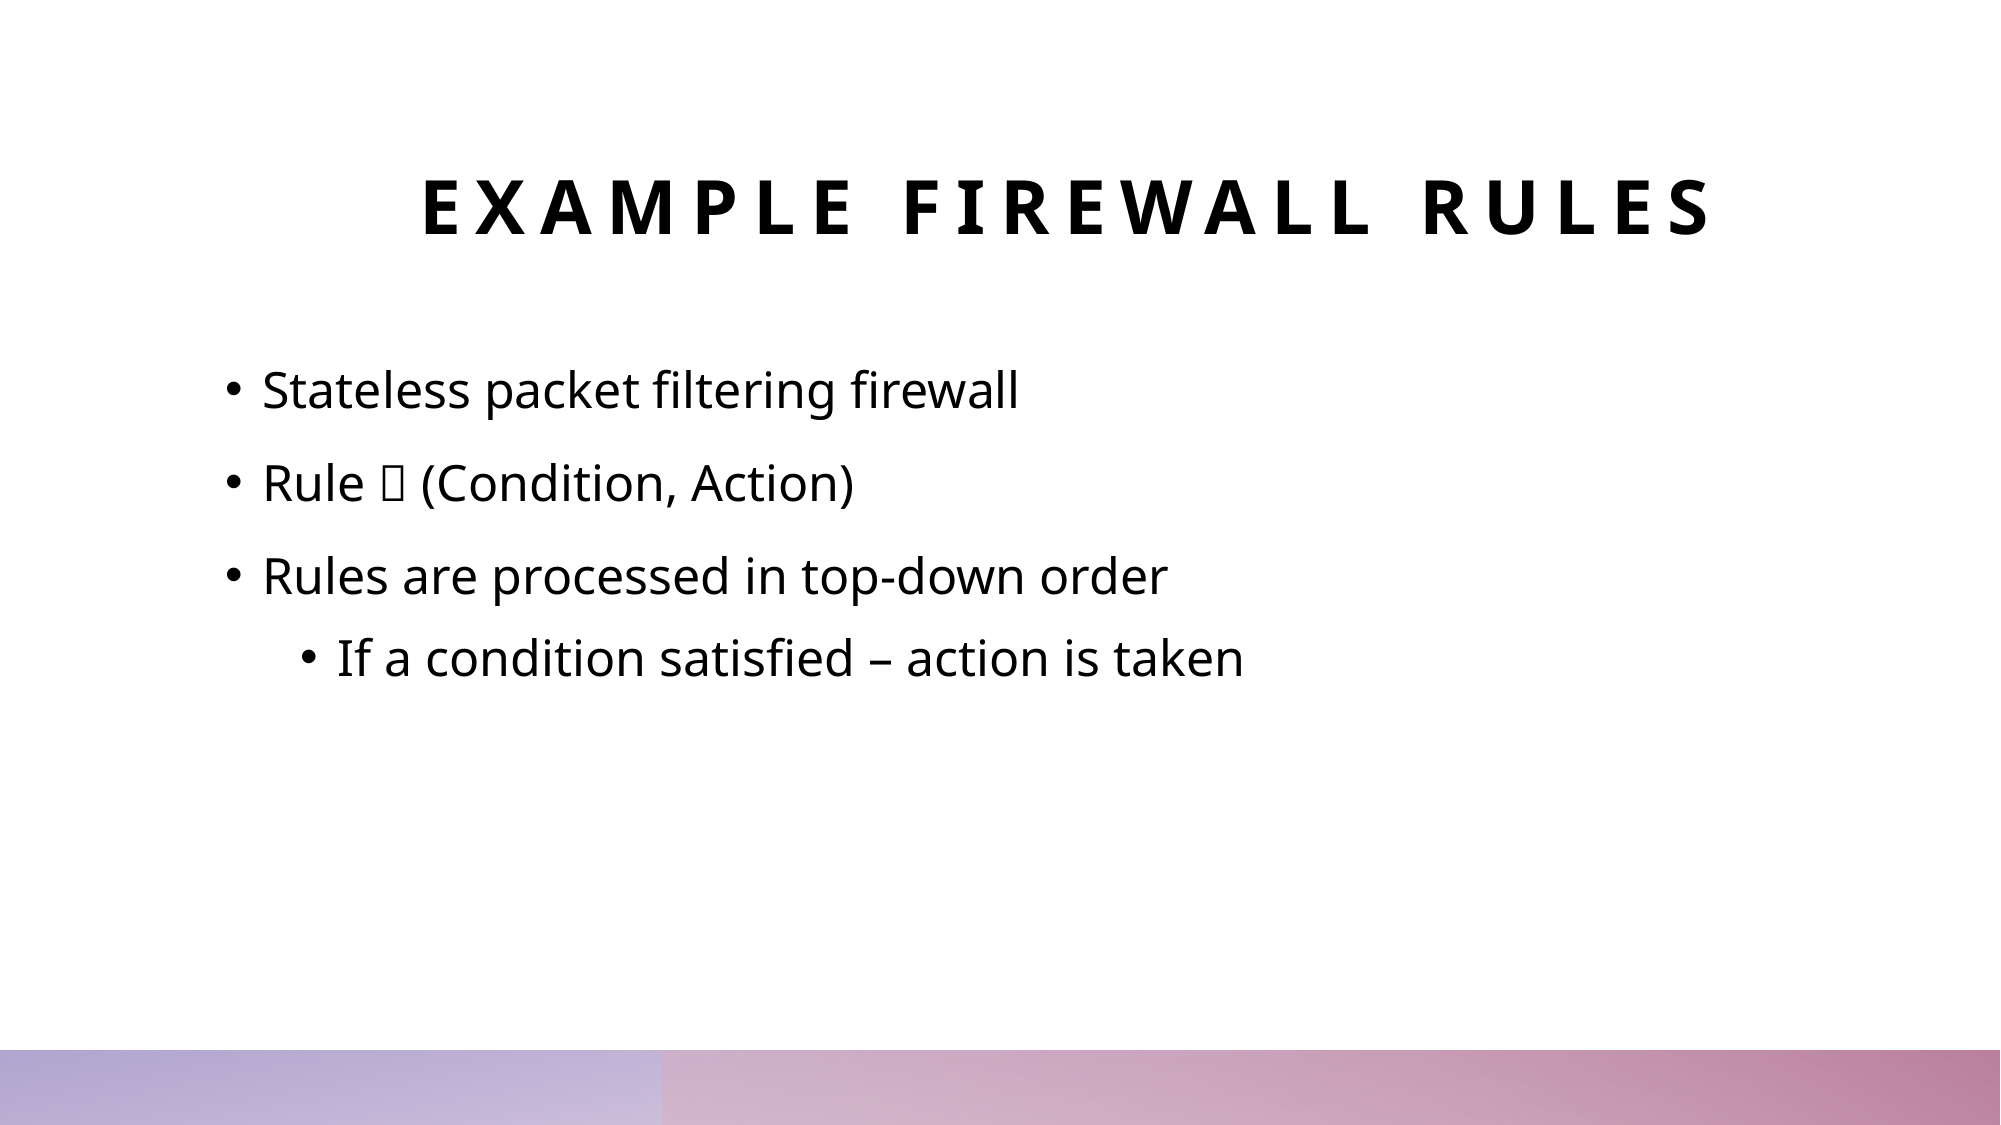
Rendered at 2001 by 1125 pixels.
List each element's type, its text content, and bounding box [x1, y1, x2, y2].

title Example Firewall Rules [225, 130, 1905, 250]
list Stateless packet filtering firewall Rule  (Condition, Action) Rules are processed in top-down order If a condition satisfied – action is taken [225, 346, 1905, 830]
